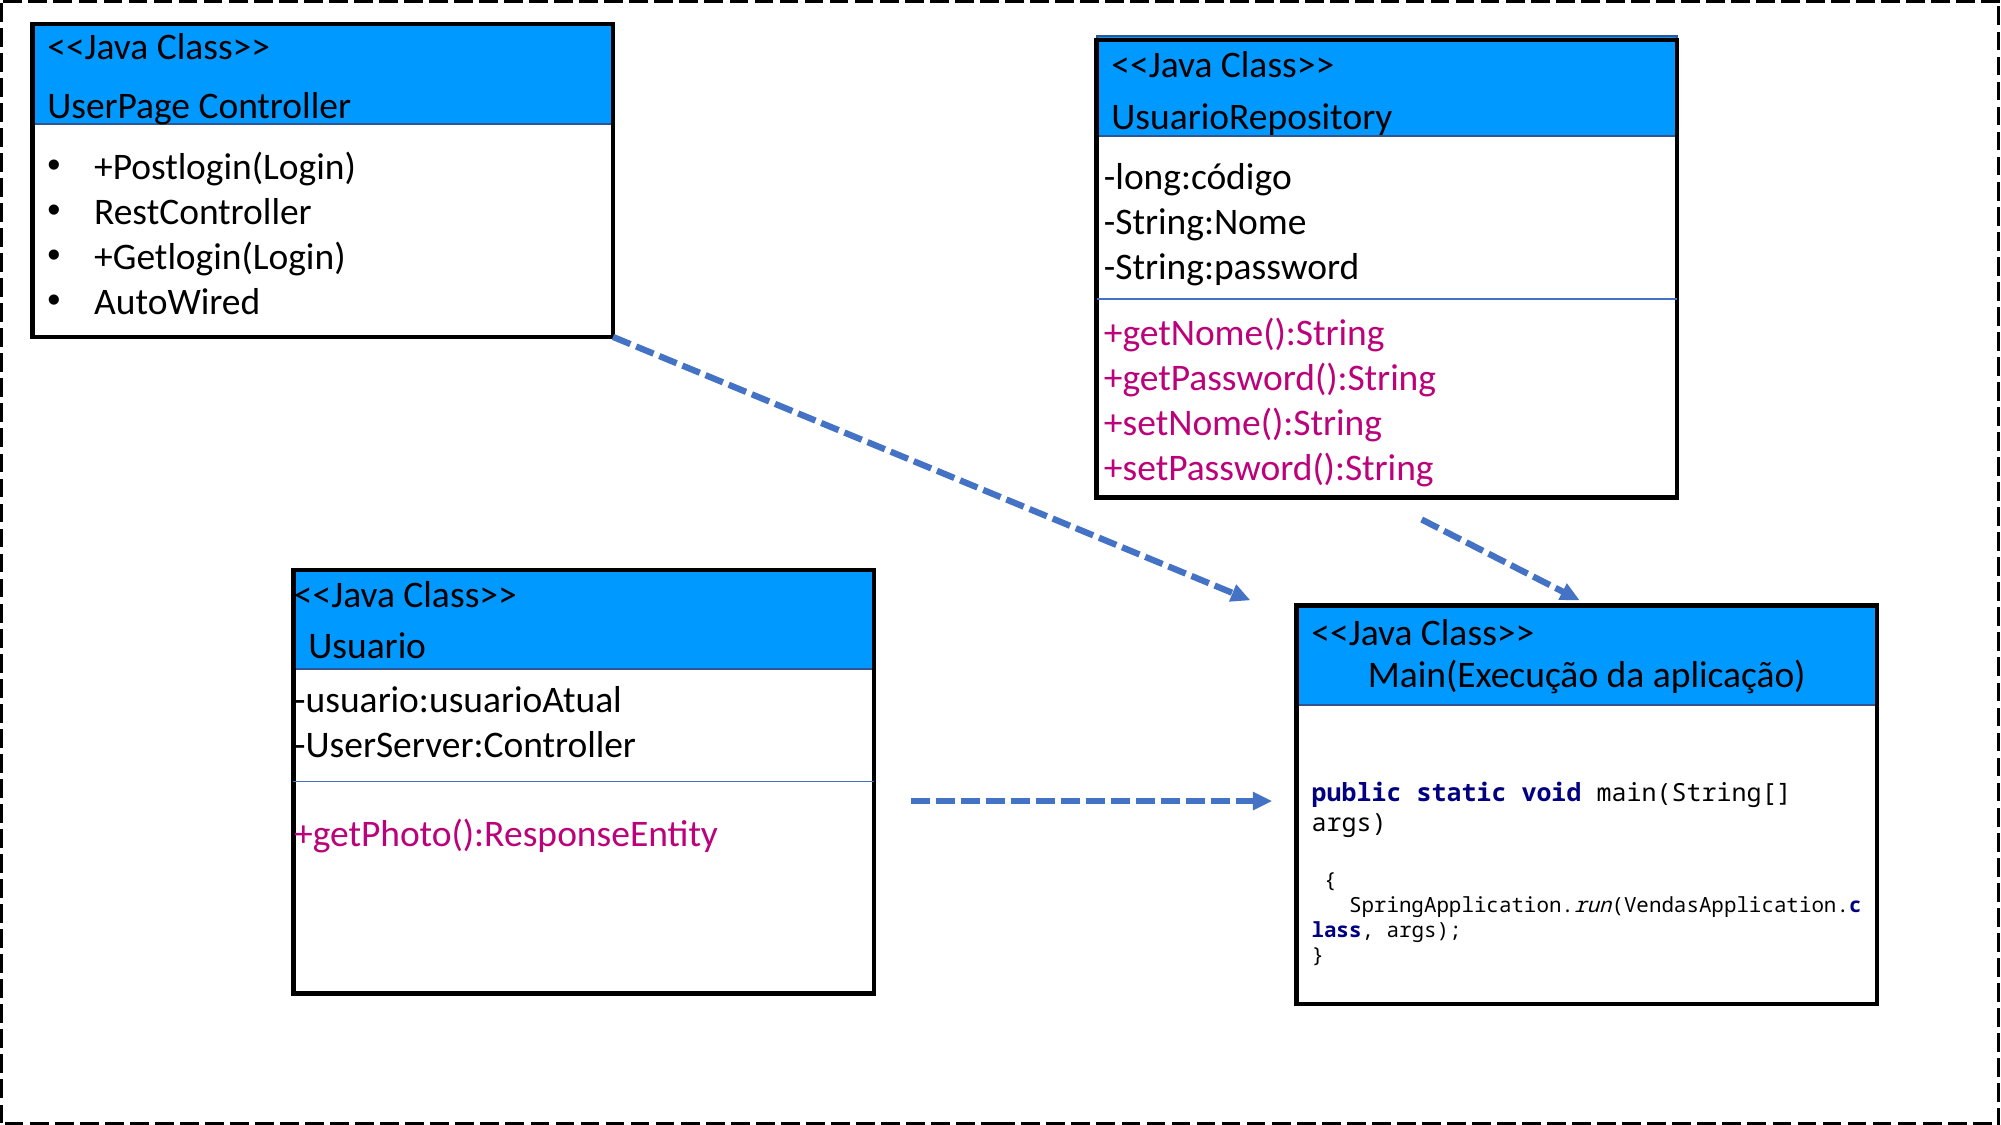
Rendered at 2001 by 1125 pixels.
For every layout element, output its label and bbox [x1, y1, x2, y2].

text_box [0, 0, 2000, 1125]
text_box [1421, 519, 1580, 601]
text_box [612, 336, 1250, 601]
